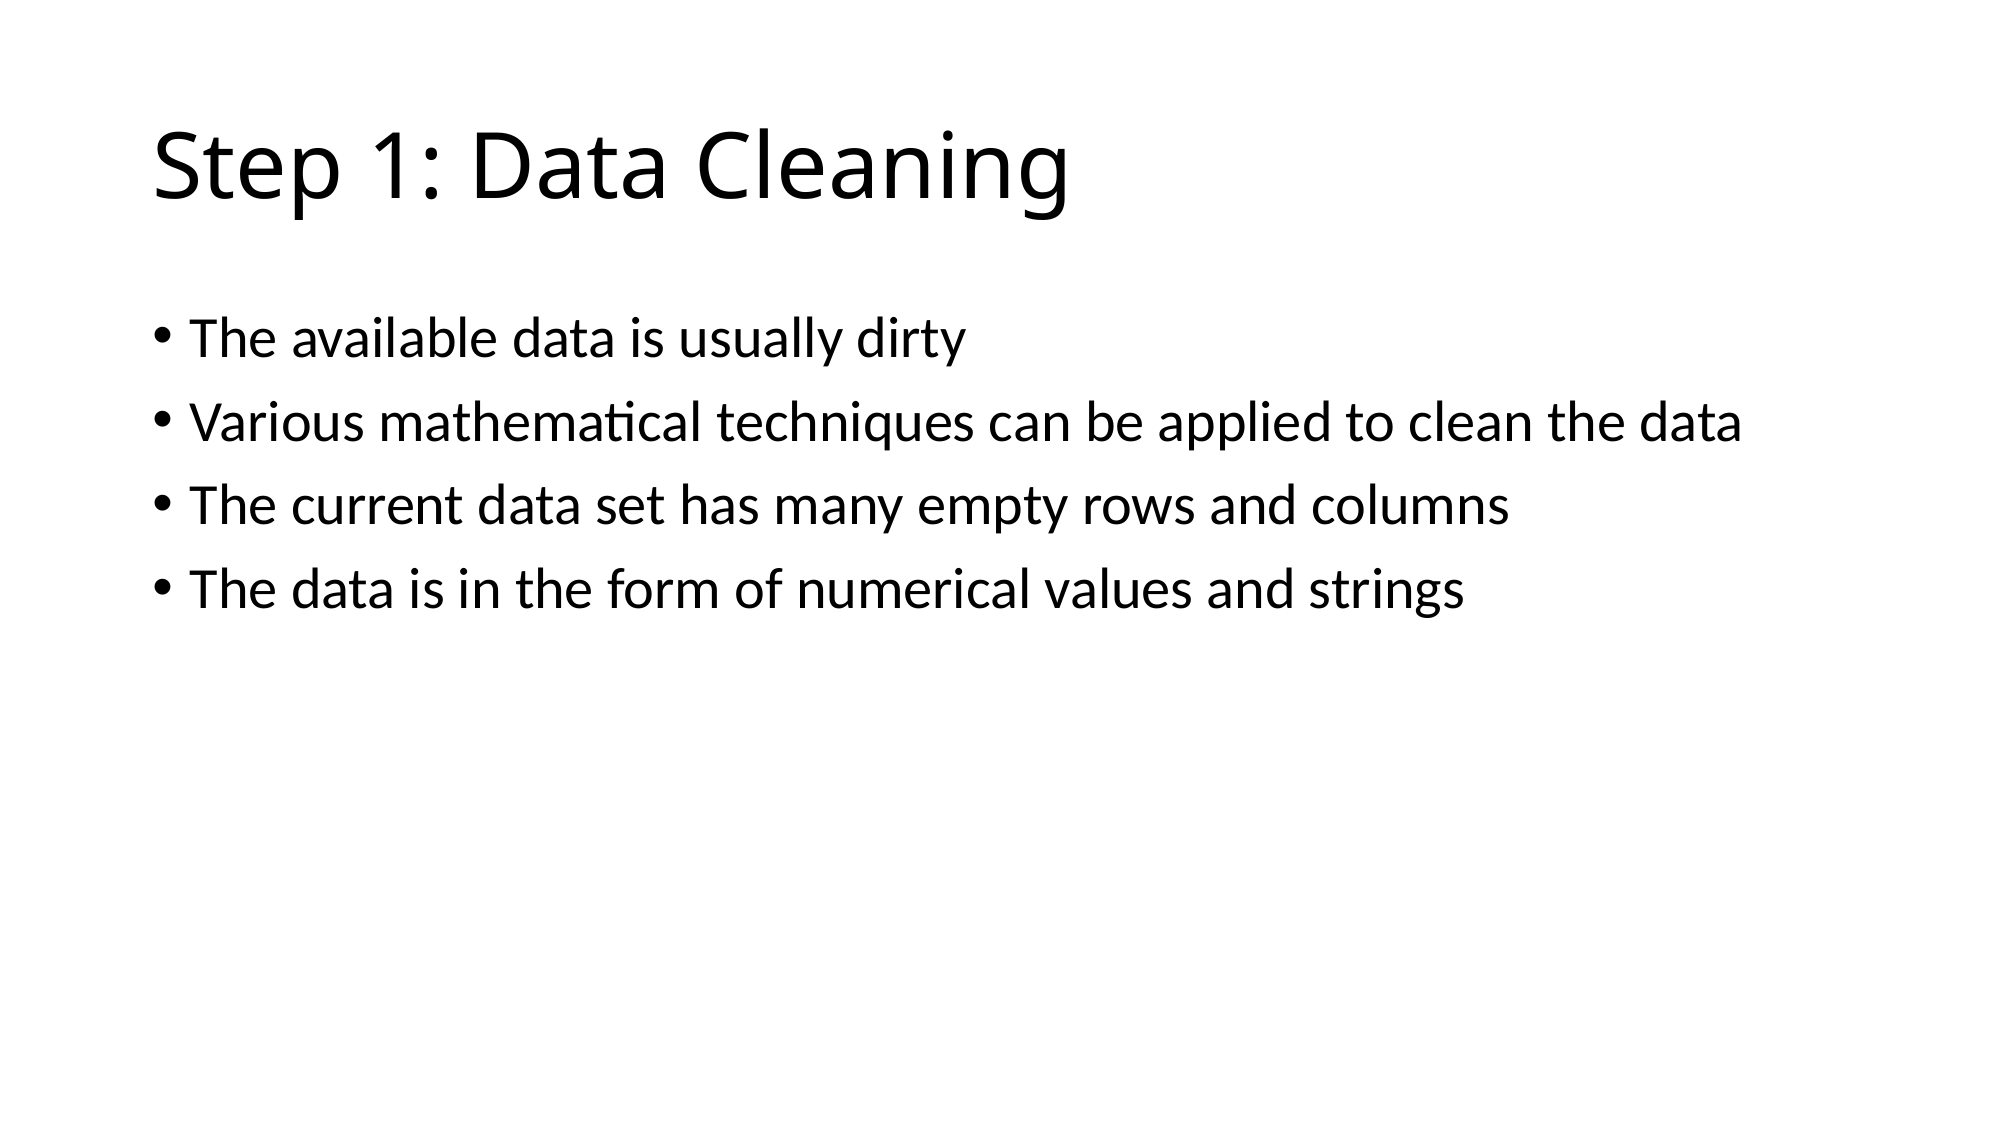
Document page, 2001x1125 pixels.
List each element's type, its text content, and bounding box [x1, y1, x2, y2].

title Step 1: Data Cleaning [137, 59, 1863, 278]
list The available data is usually dirty Various mathematical techniques can be applied to clean the data The current data set has many empty rows and columns The data is in the form of numerical values and strings [137, 299, 1863, 1014]
